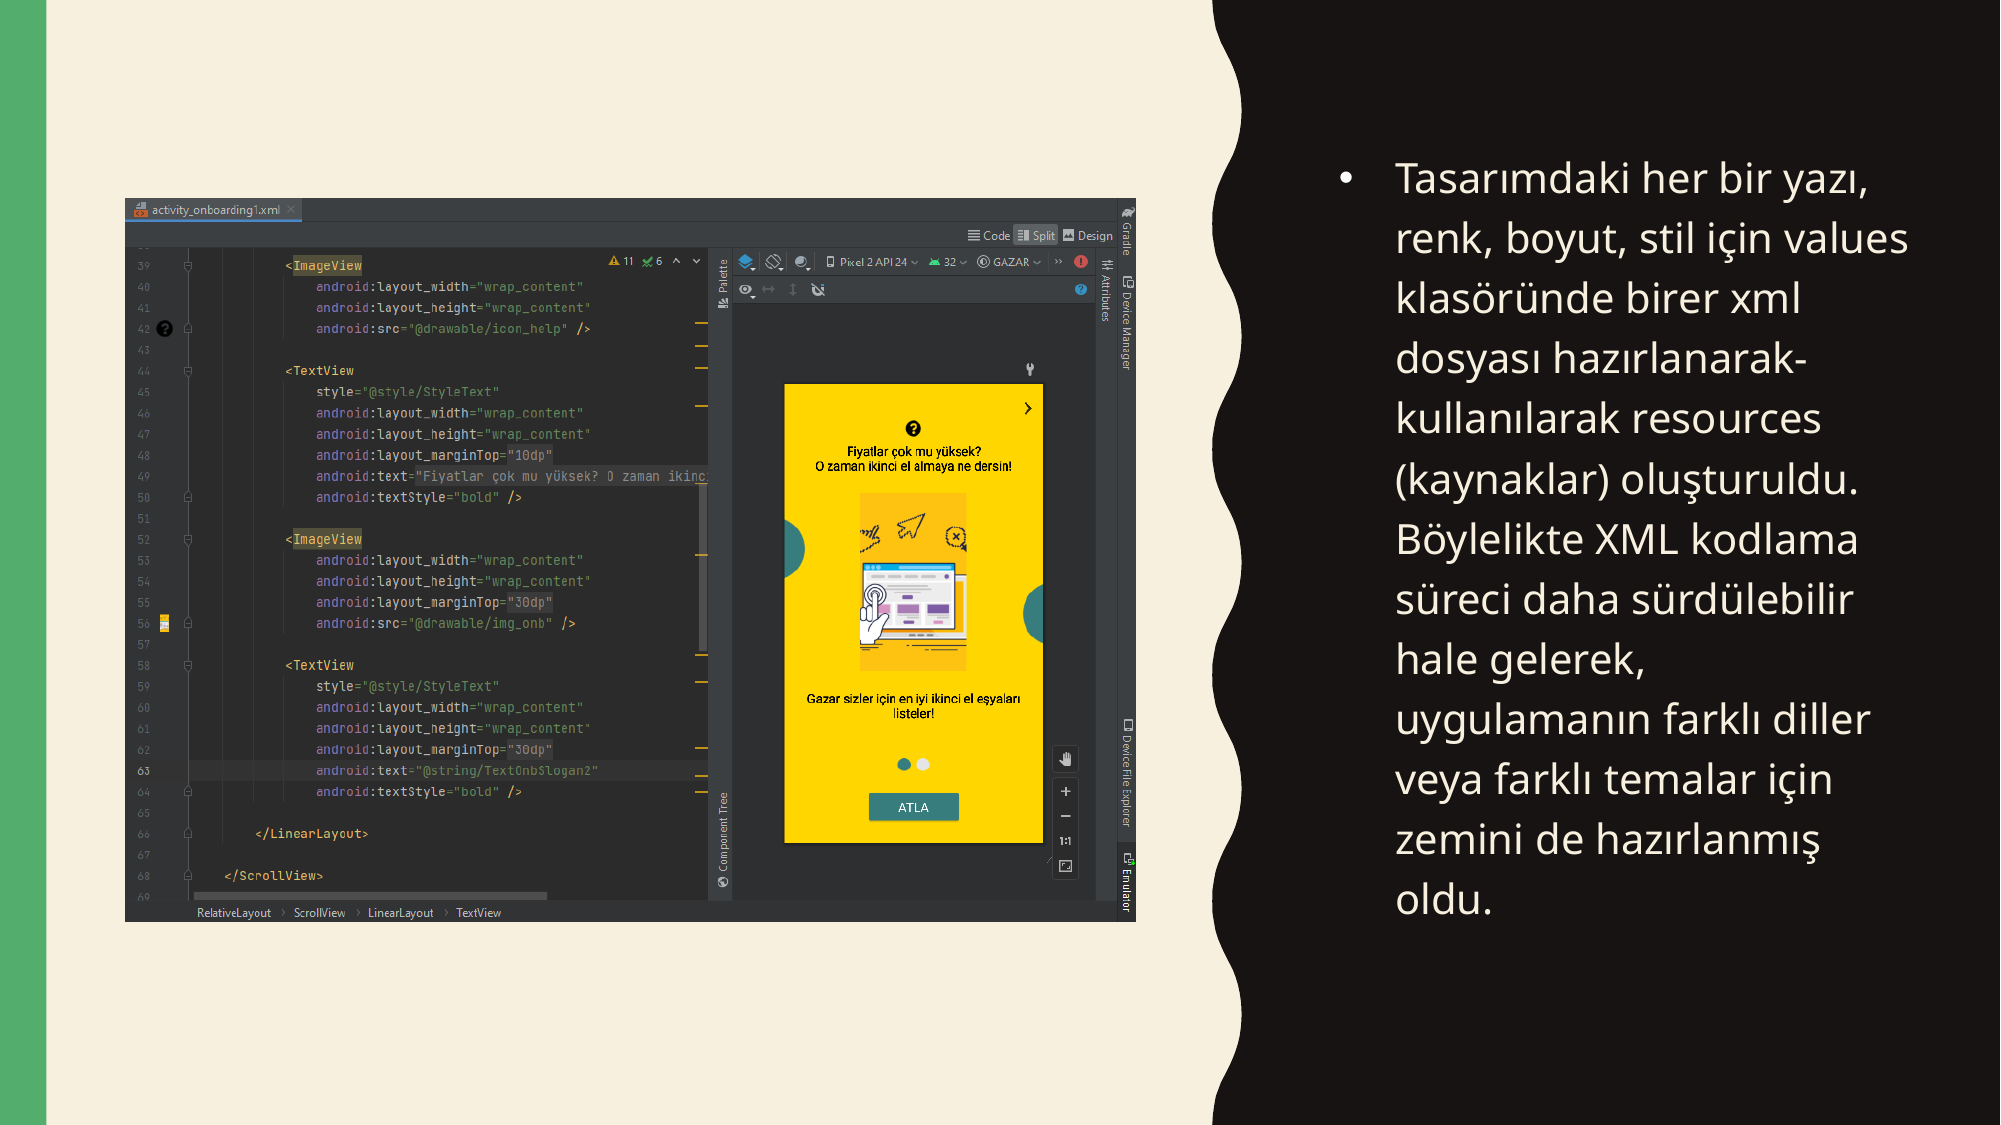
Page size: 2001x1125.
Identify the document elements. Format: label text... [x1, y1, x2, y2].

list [125, 198, 1136, 922]
list Tasarımdaki her bir yazı, renk, boyut, stil için values klasöründe birer xml dosyası hazırlanarak-kullanılarak resources (kaynaklar) oluşturuldu. Böylelikte XML kodlama süreci daha sürdülebilir hale gelerek, uygulamanın farklı diller veya farklı temalar için zemini de hazırlanmış oldu. [1323, 83, 1928, 1042]
